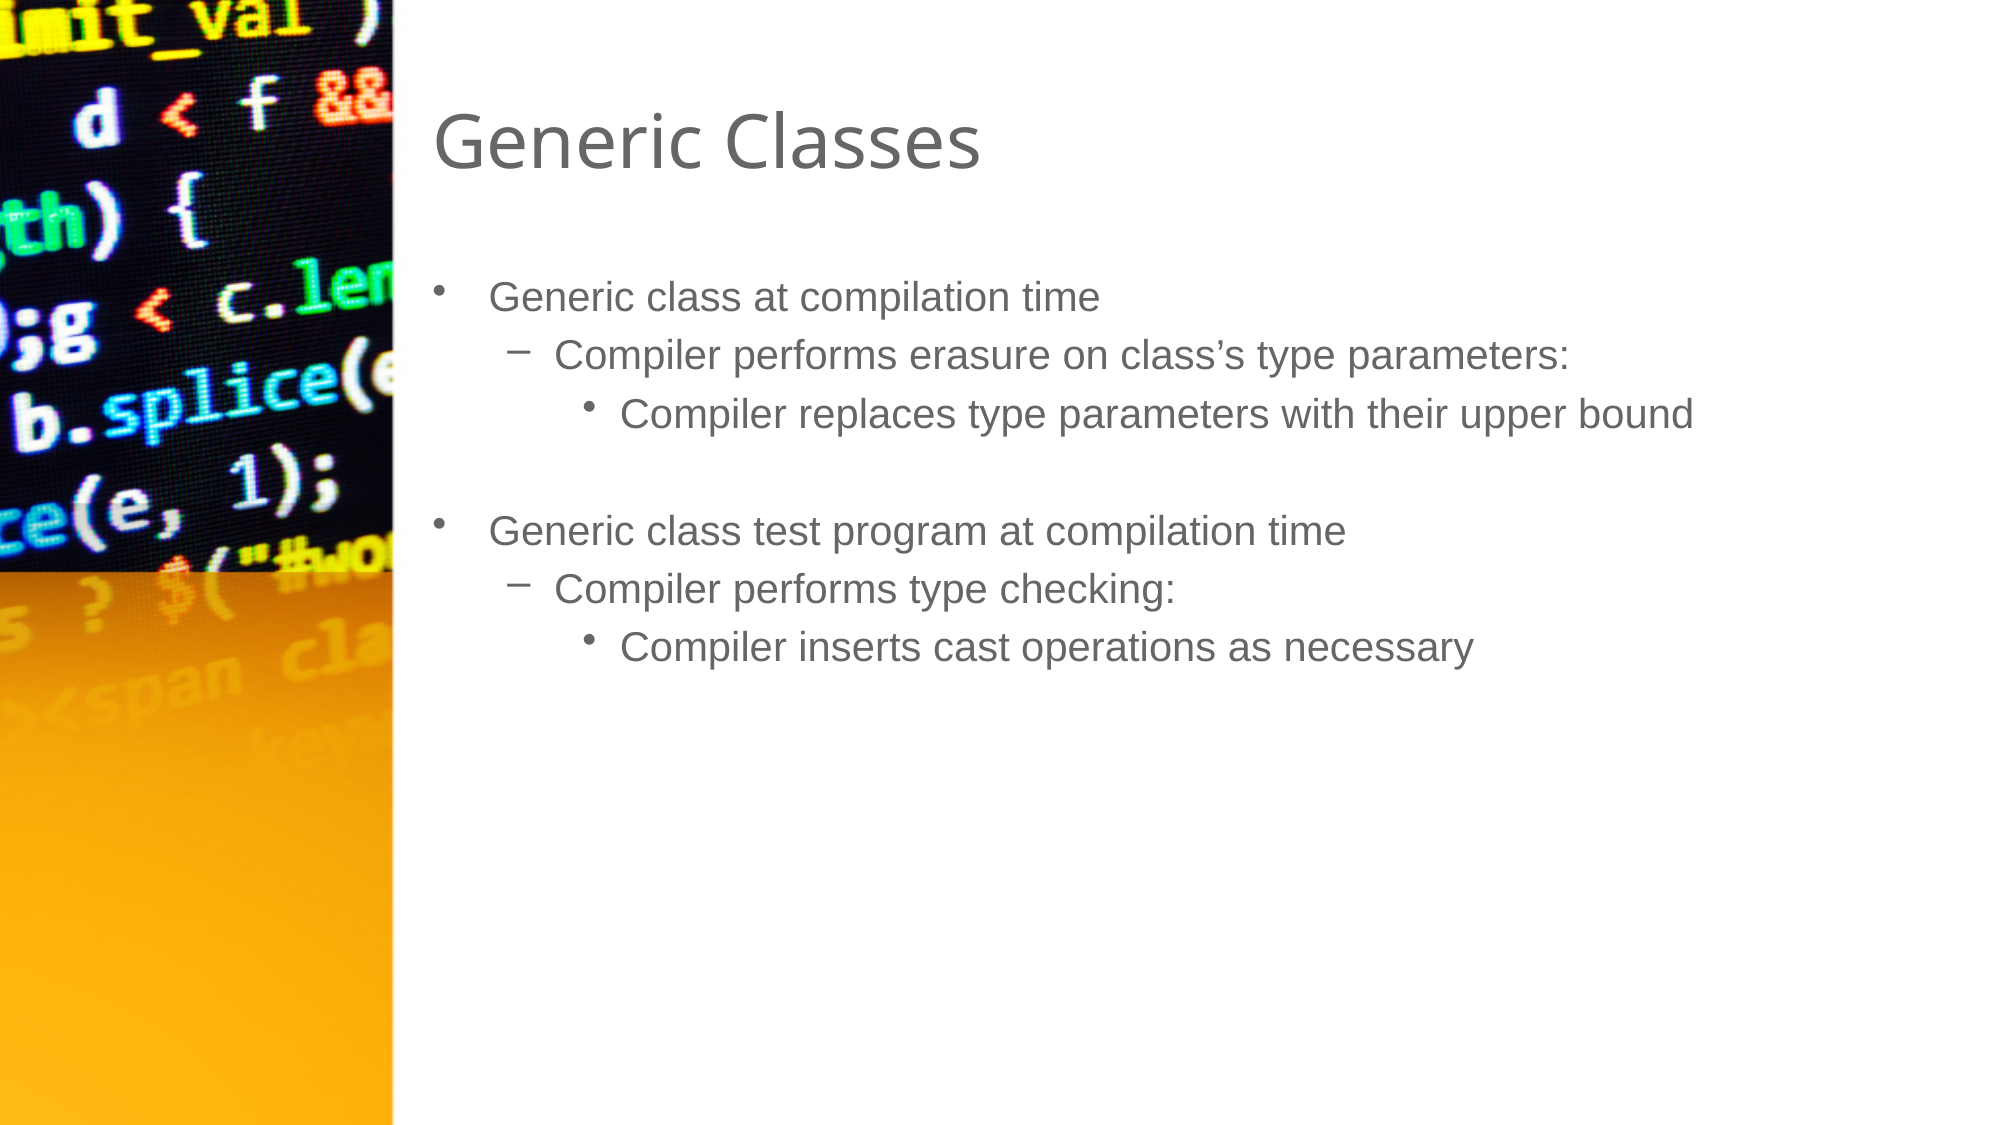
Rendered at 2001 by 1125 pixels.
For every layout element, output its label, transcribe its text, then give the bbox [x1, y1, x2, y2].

picture [0, 0, 2001, 1125]
list Generic class at compilation time Compiler performs erasure on class’s type parameters: Compiler replaces type parameters with their upper bound Generic class test program at compilation time Compiler performs type checking: Compiler inserts cast operations as necessary [417, 262, 1900, 1005]
picture [0, 512, 14, 520]
title Generic Classes [417, 45, 1898, 233]
